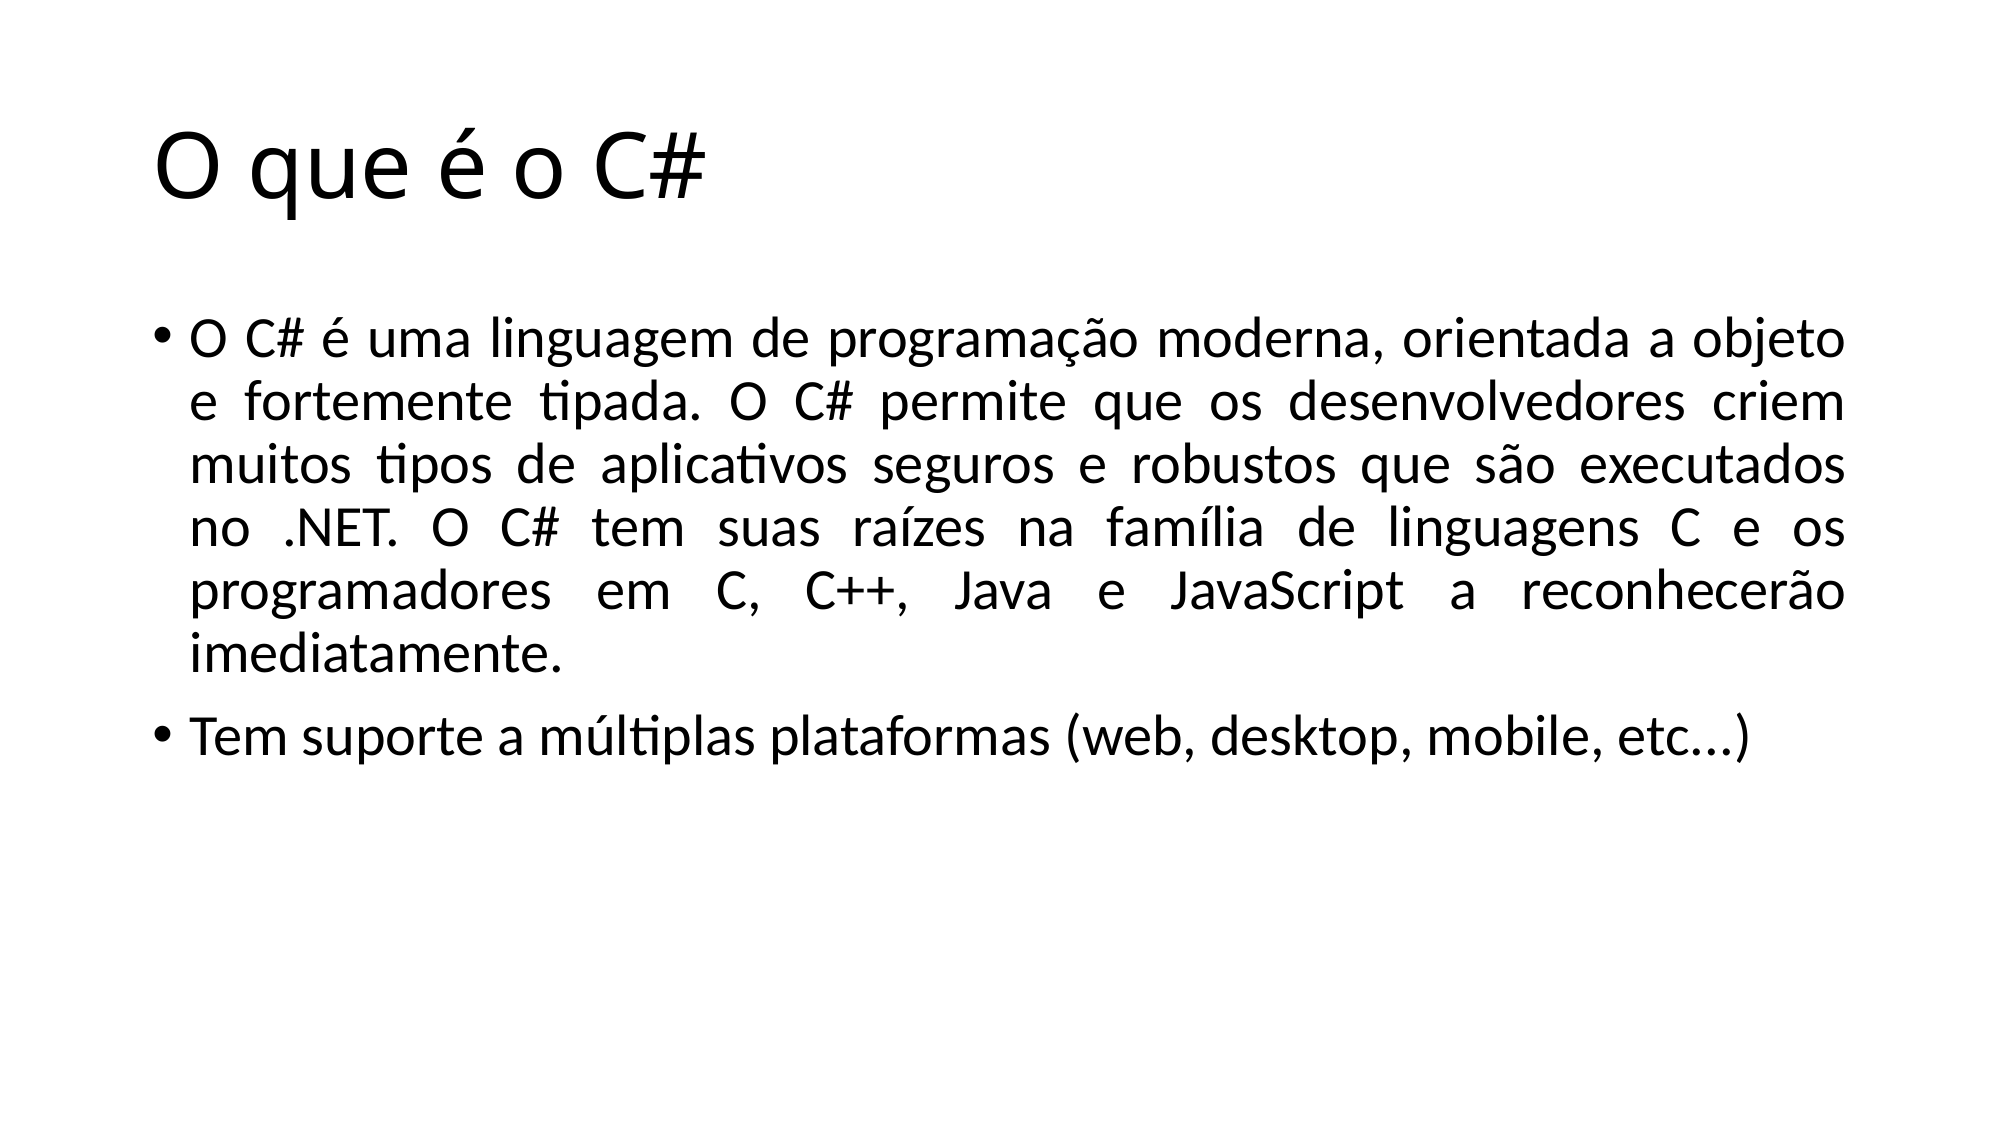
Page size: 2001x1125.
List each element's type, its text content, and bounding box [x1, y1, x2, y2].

list O C# é uma linguagem de programação moderna, orientada a objeto e fortemente tipada. O C# permite que os desenvolvedores criem muitos tipos de aplicativos seguros e robustos que são executados no .NET. O C# tem suas raízes na família de linguagens C e os programadores em C, C++, Java e JavaScript a reconhecerão imediatamente. Tem suporte a múltiplas plataformas (web, desktop, mobile, etc...) [137, 299, 1863, 1014]
title O que é o C# [137, 59, 1863, 278]
